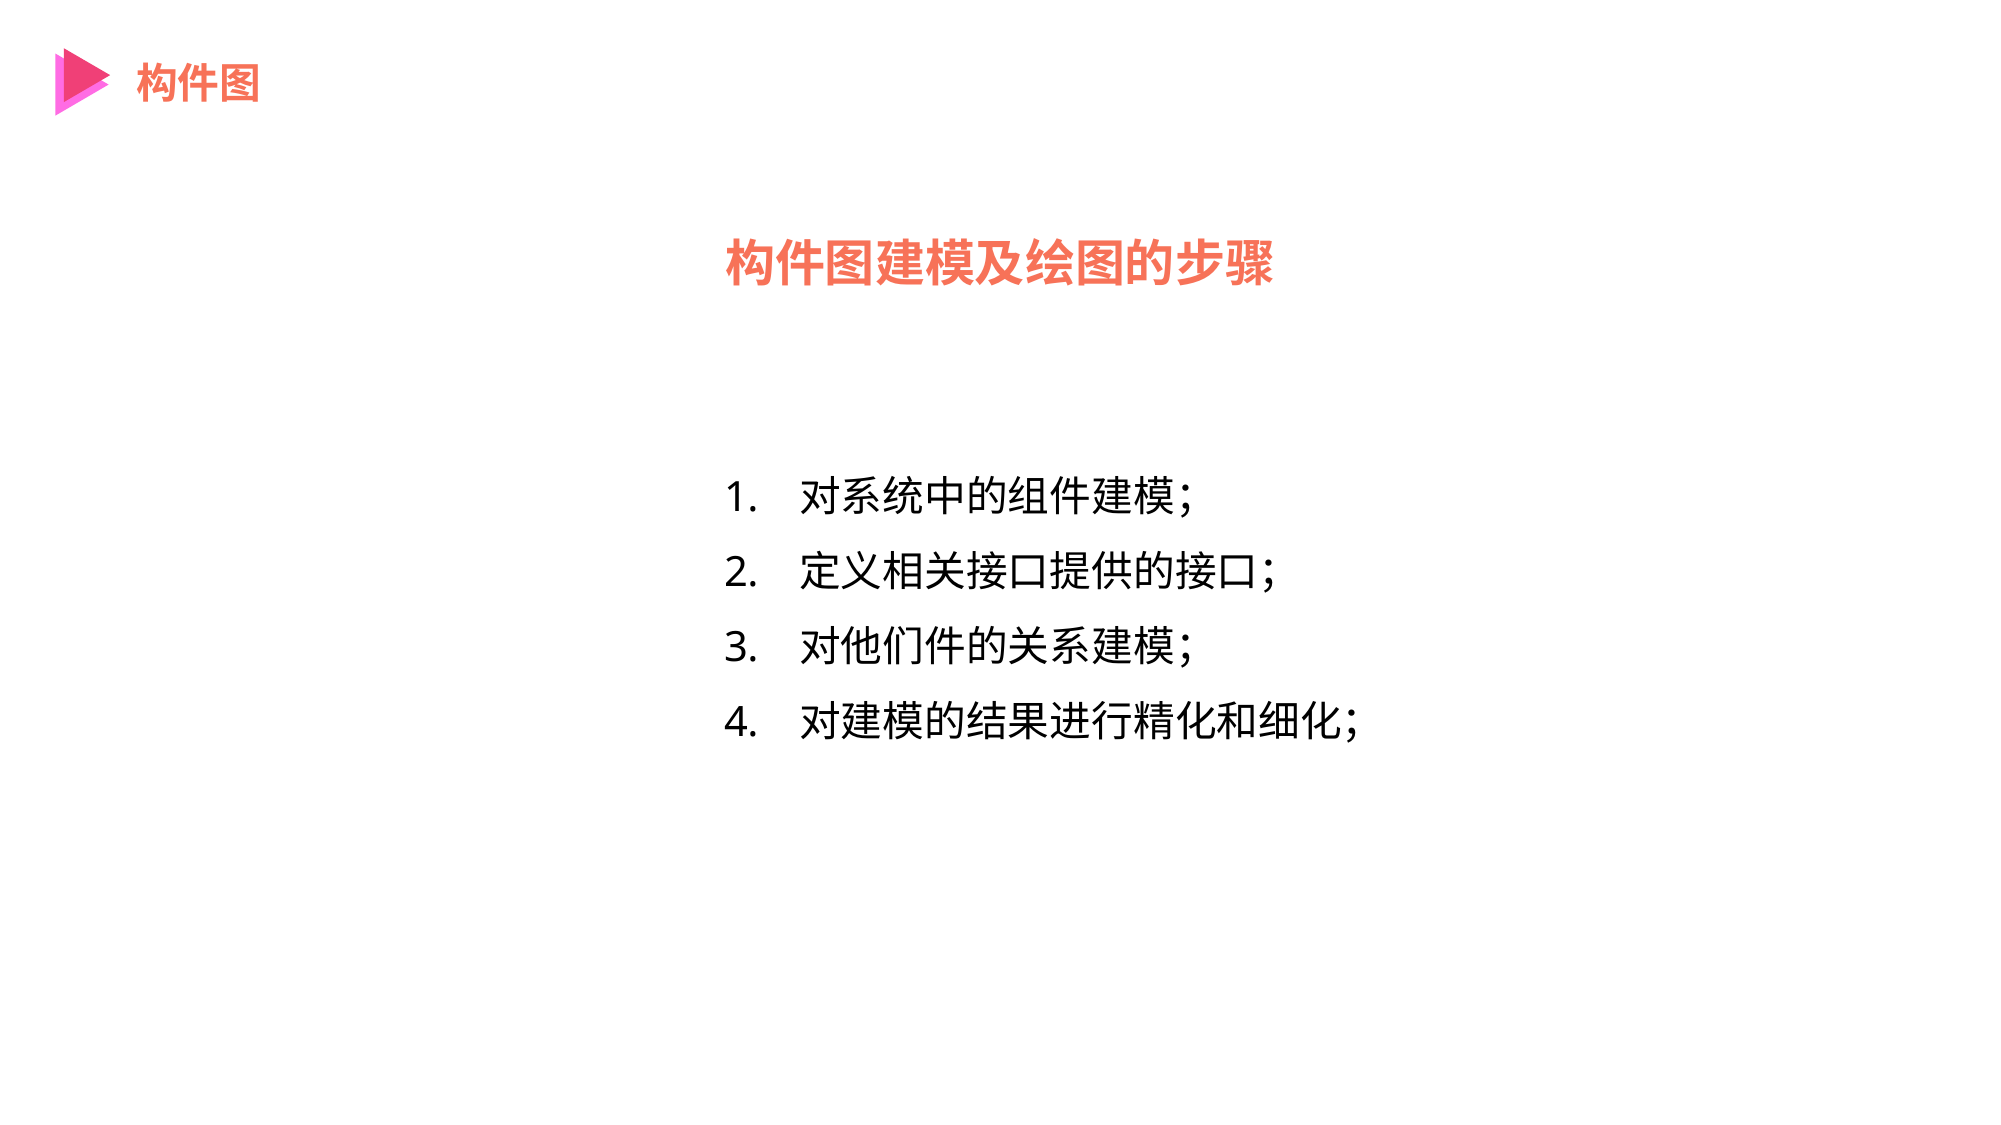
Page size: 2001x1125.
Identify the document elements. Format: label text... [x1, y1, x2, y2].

text_box 对系统中的组件建模； 定义相关接口提供的接口； 对他们件的关系建模； 对建模的结果进行精化和细化； [709, 437, 1727, 752]
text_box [55, 48, 111, 116]
text_box 构件图建模及绘图的步骤 [709, 223, 1291, 299]
text_box 构件图 [121, 48, 455, 114]
